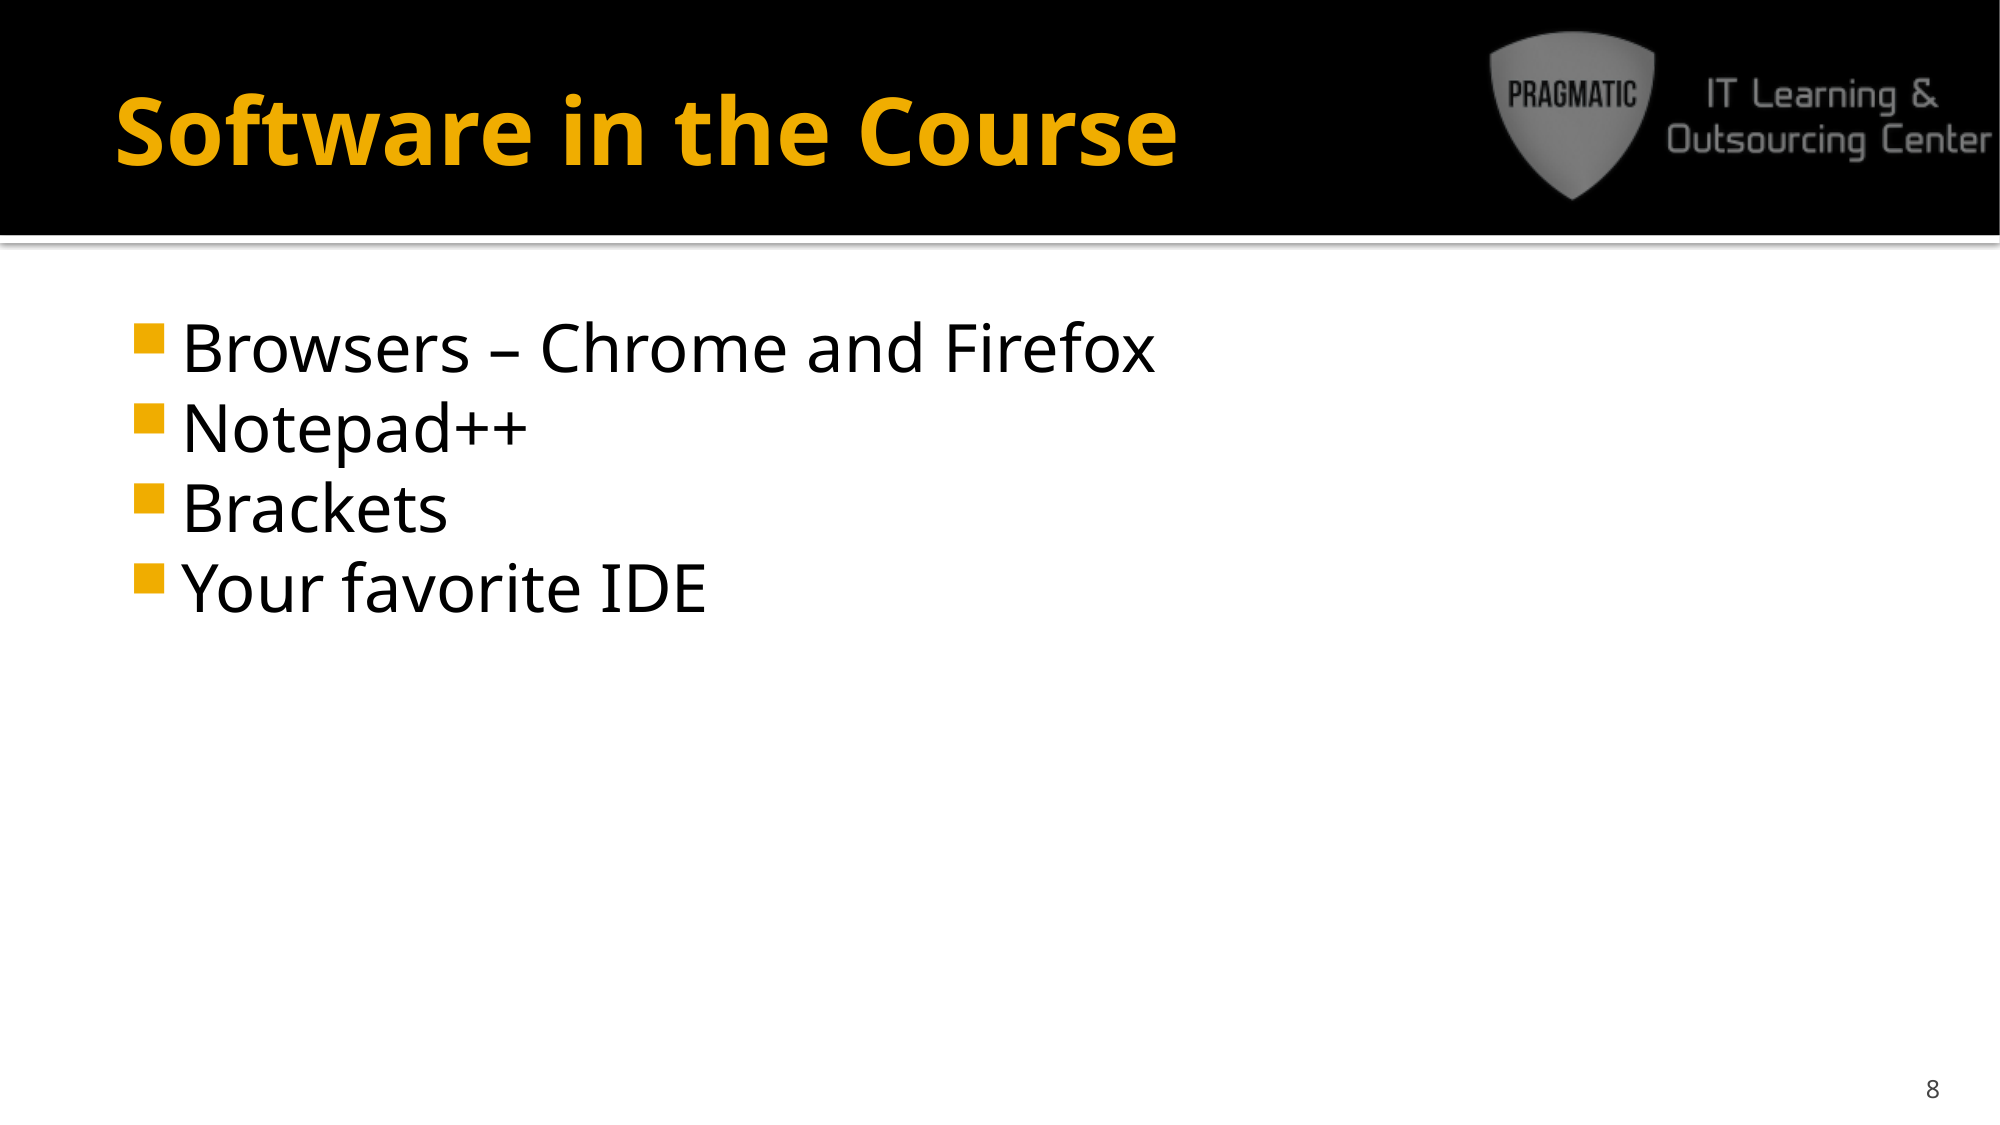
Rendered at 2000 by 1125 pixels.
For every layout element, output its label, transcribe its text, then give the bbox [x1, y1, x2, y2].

picture [1484, 24, 2000, 207]
list Browsers – Chrome and Firefox Notepad++ Brackets Your favorite IDE [99, 291, 1900, 1050]
title Software in the Course [99, 25, 1475, 231]
slide_number 8 [1794, 1062, 1955, 1108]
